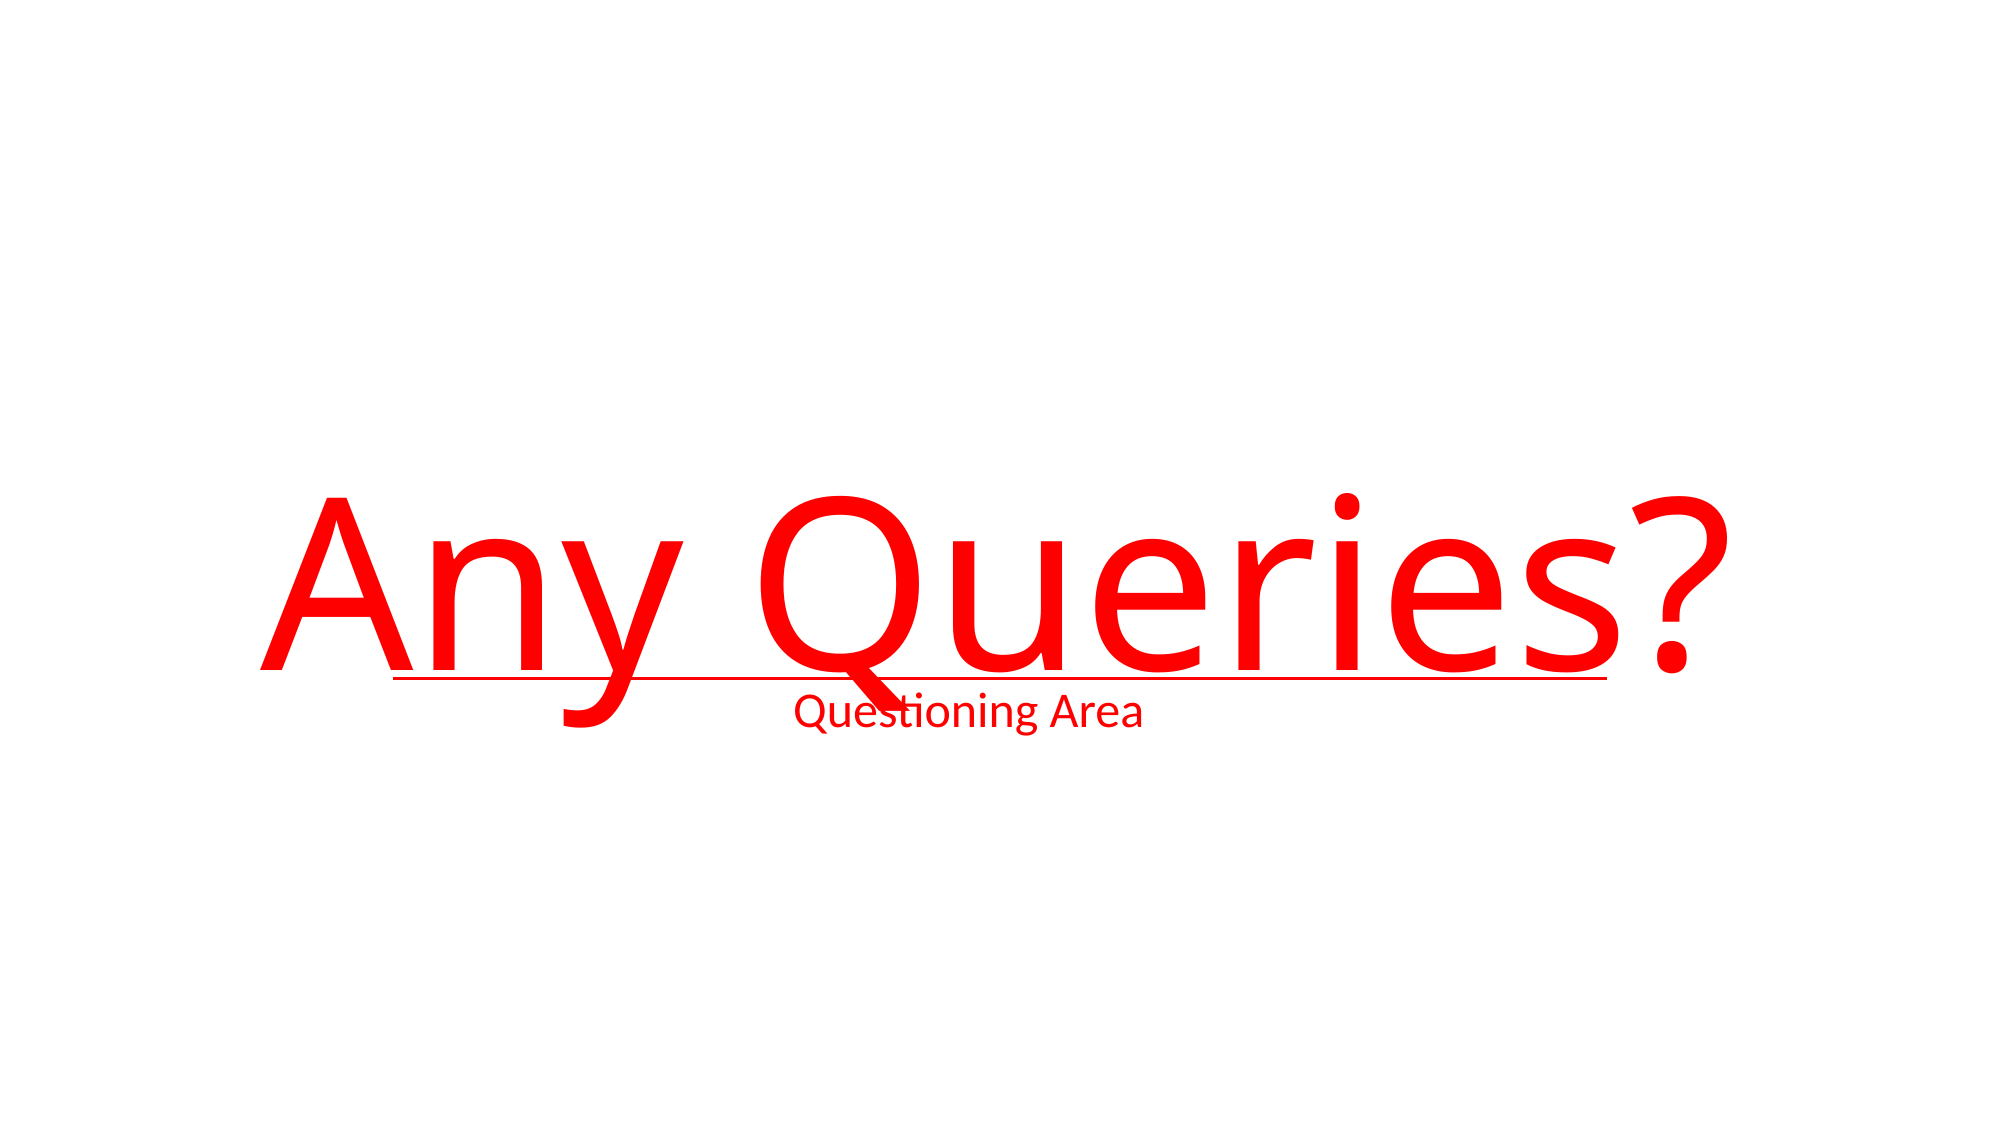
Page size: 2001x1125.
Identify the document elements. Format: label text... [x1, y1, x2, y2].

list Questioning Area [778, 680, 1222, 923]
title Any Queries? [245, 384, 1755, 731]
